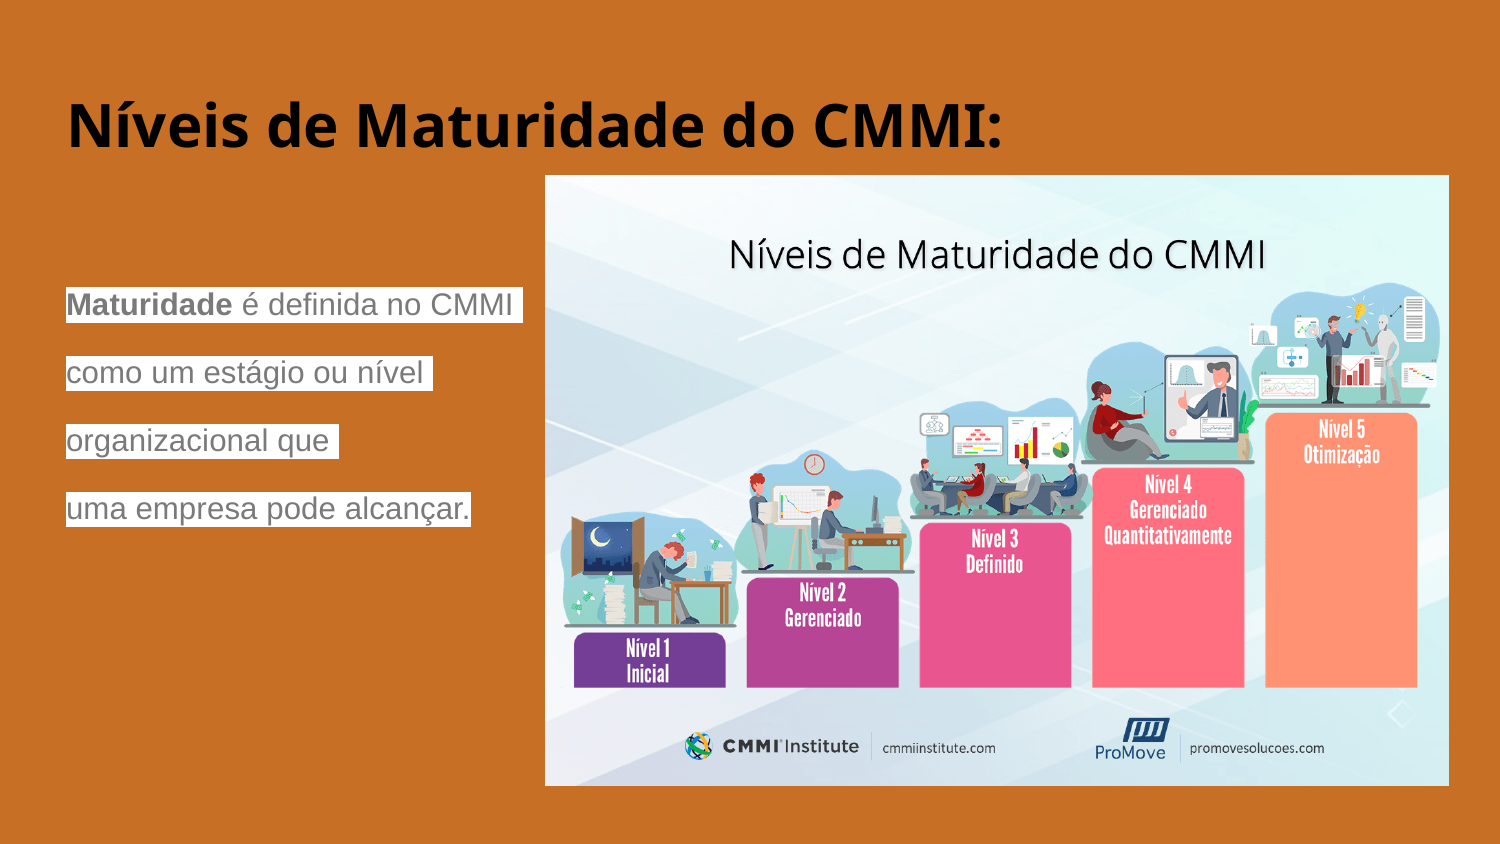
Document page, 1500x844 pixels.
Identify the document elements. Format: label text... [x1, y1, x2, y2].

picture [545, 174, 1450, 786]
list Maturidade é definida no CMMI como um estágio ou nível organizacional que uma empresa pode alcançar. [51, 263, 1449, 825]
title Níveis de Maturidade do CMMI: [51, 72, 1449, 176]
